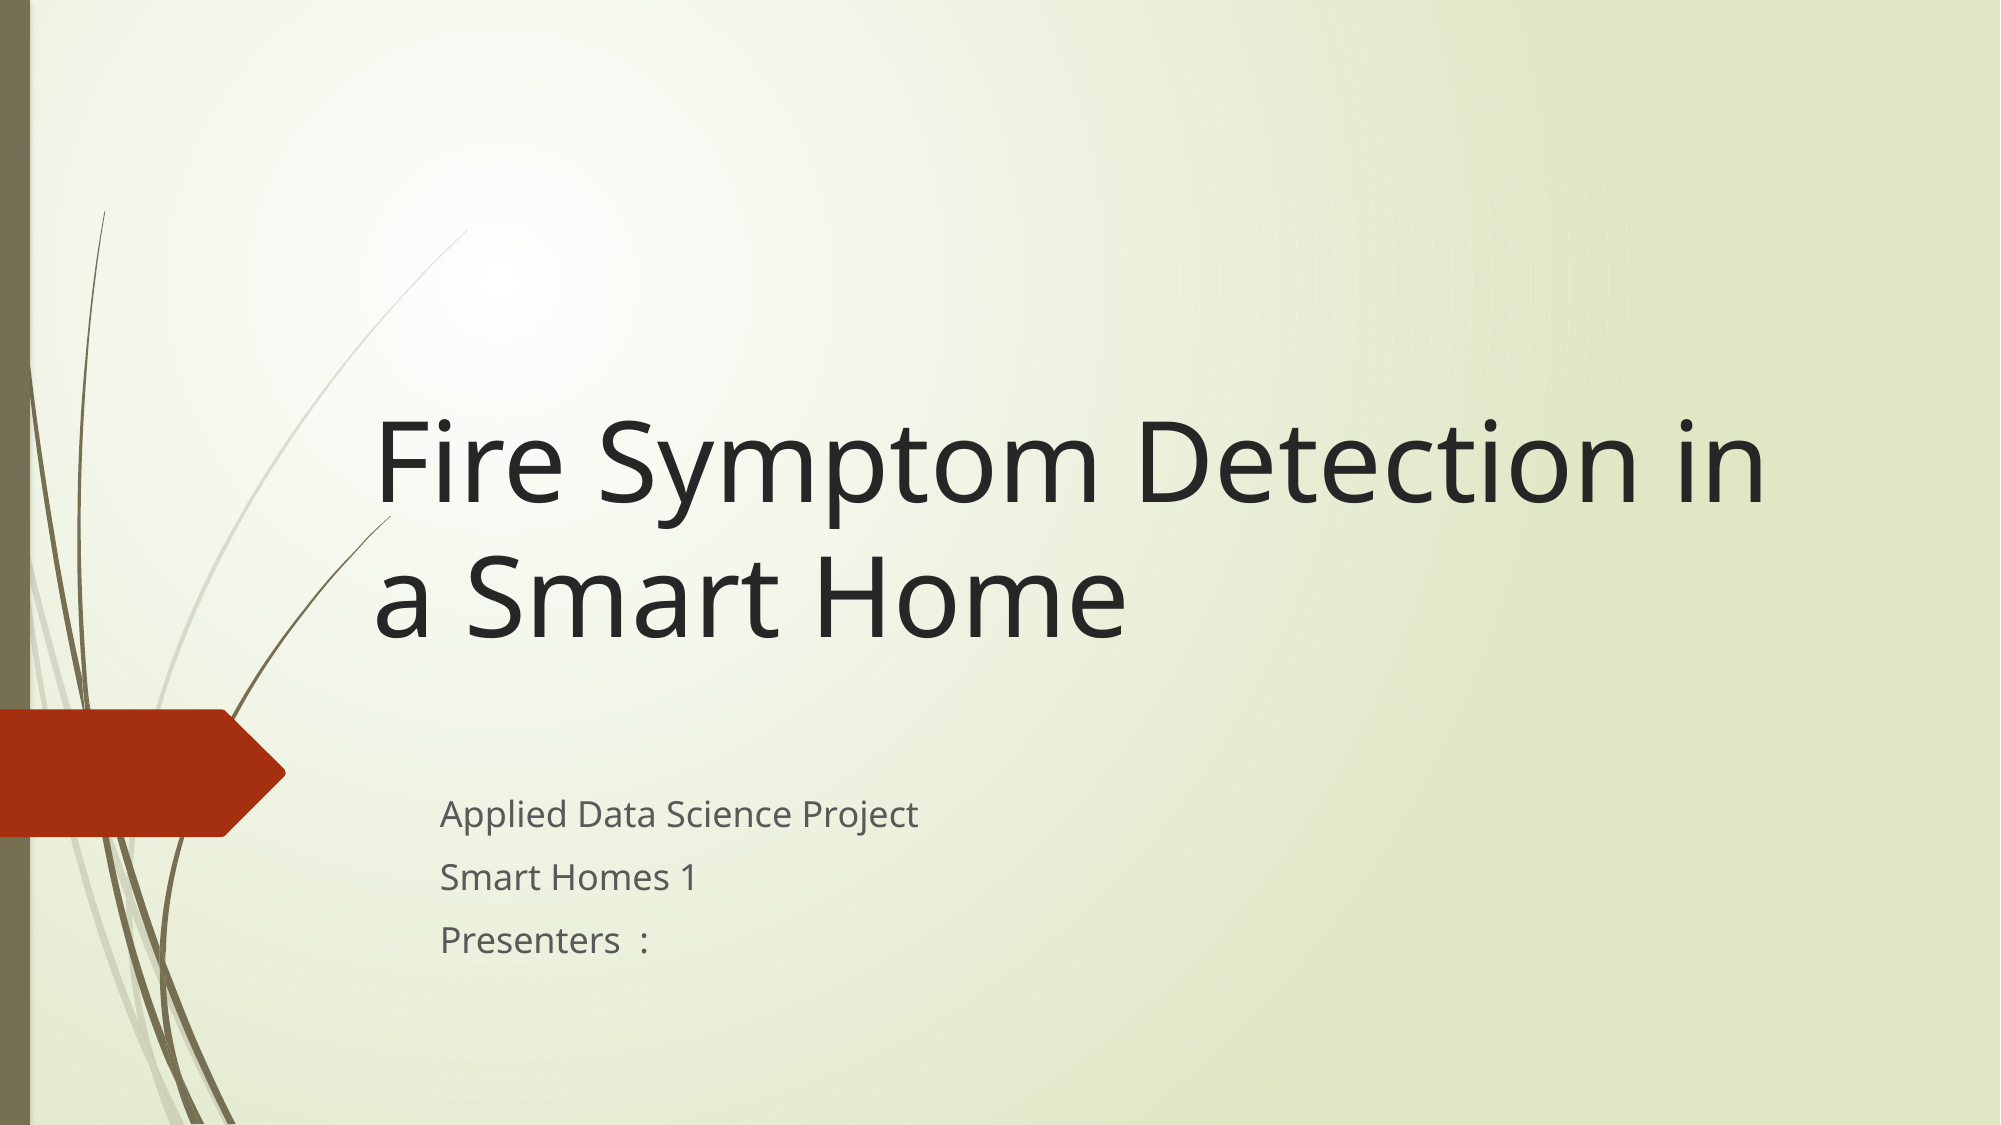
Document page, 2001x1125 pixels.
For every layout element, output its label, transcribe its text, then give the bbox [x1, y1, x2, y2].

title Fire Symptom Detection in a Smart Home [357, 296, 1820, 668]
subtitle Applied Data Science Project Smart Homes 1 Presenters : [424, 783, 1888, 969]
